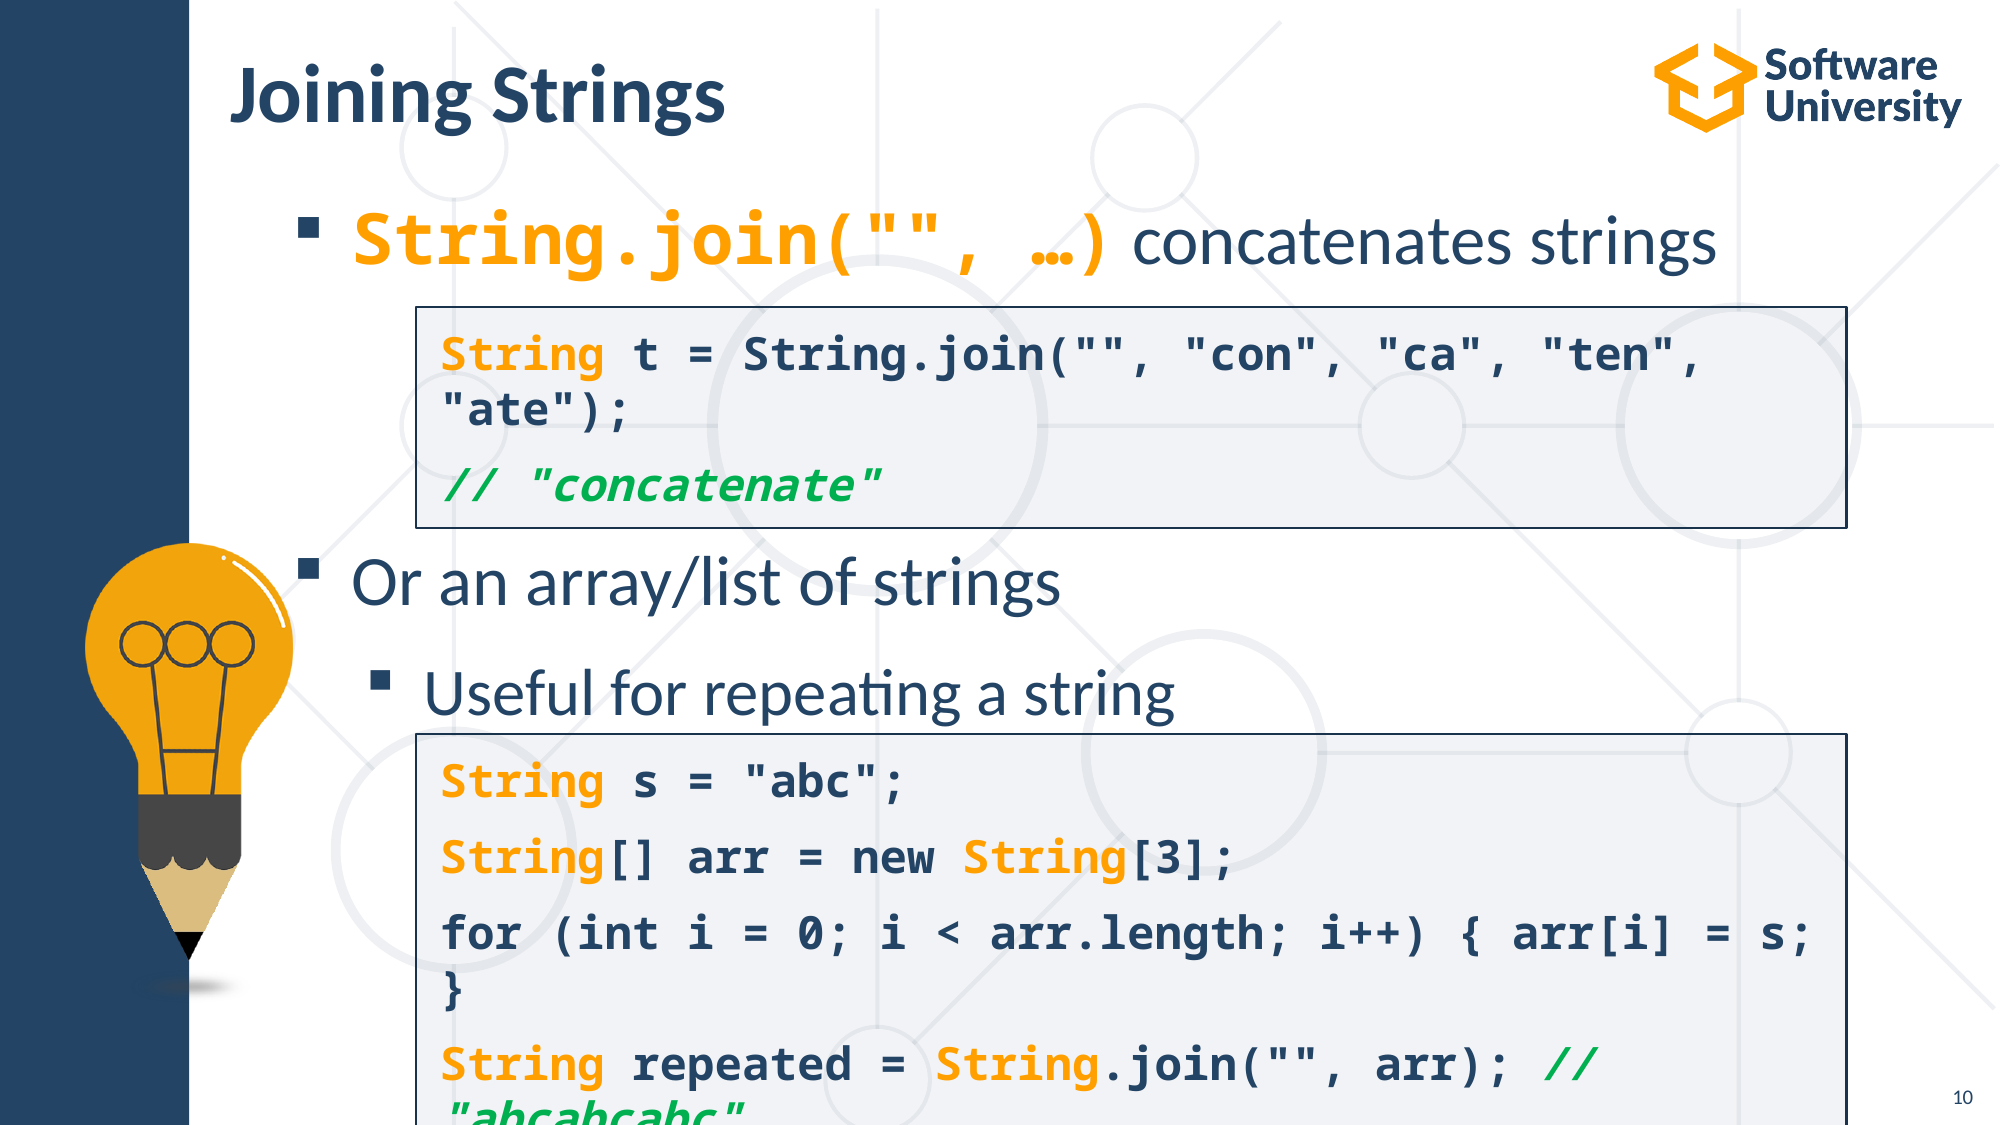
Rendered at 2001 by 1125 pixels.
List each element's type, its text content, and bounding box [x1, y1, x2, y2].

picture [1641, 31, 1973, 145]
title Joining Strings [212, 16, 1628, 162]
picture [85, 543, 274, 1003]
text_box String t = String.join("", "con", "ca", "ten", "ate"); // "concatenate" [415, 306, 1847, 529]
text_box String s = "abc"; String[] arr = new String[3]; for (int i = 0; i < arr.length; i++) { arr[i] = s; } String repeated = String.join("", arr); // "abcabcabc" [415, 734, 1847, 1125]
text_box 10 [1927, 1067, 1989, 1117]
list String.join("", …) concatenates strings Or an array/list of strings Useful for repeating a string [274, 183, 1968, 1094]
